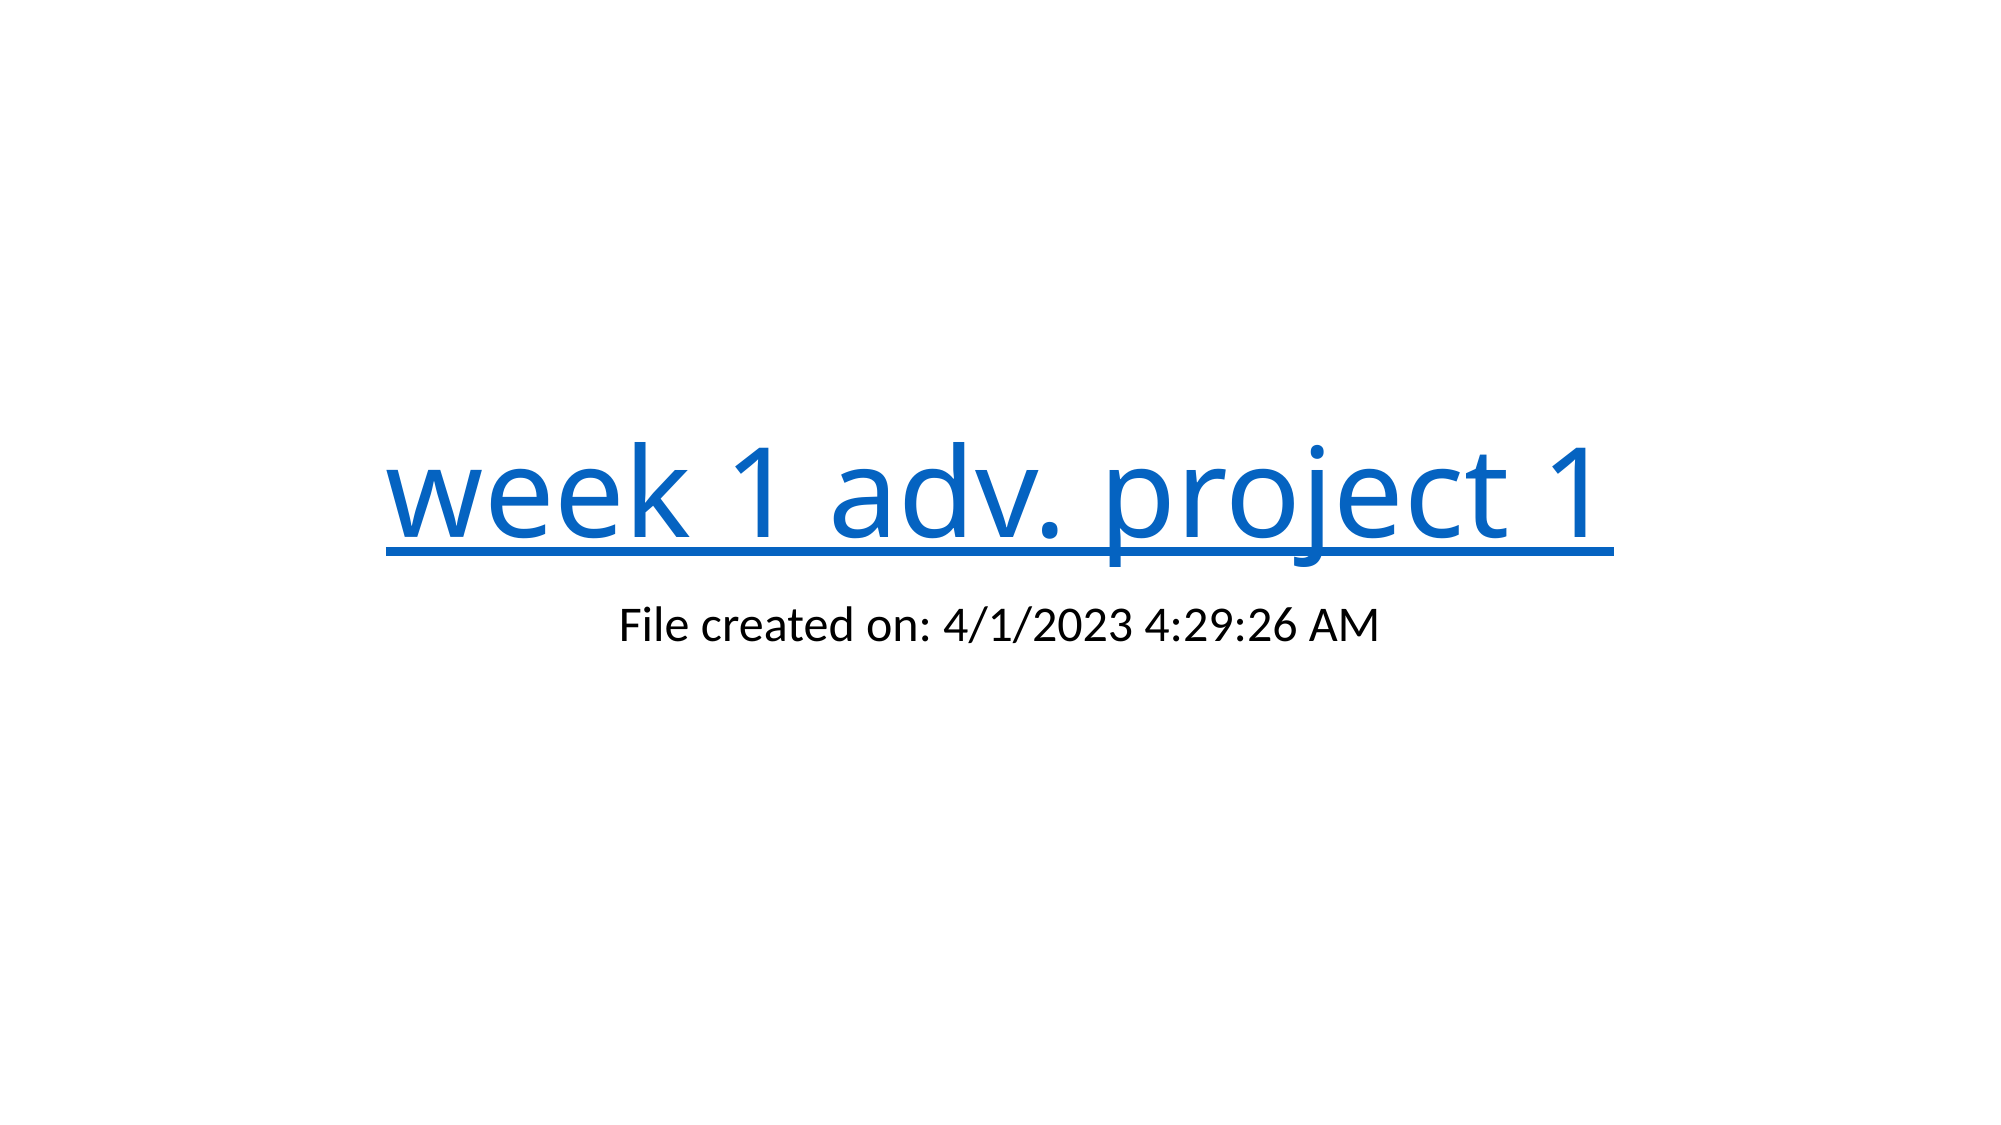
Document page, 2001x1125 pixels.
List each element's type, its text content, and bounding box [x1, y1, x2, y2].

title week 1 adv. project 1 [249, 184, 1750, 576]
subtitle File created on: 4/1/2023 4:29:26 AM [249, 590, 1750, 863]
